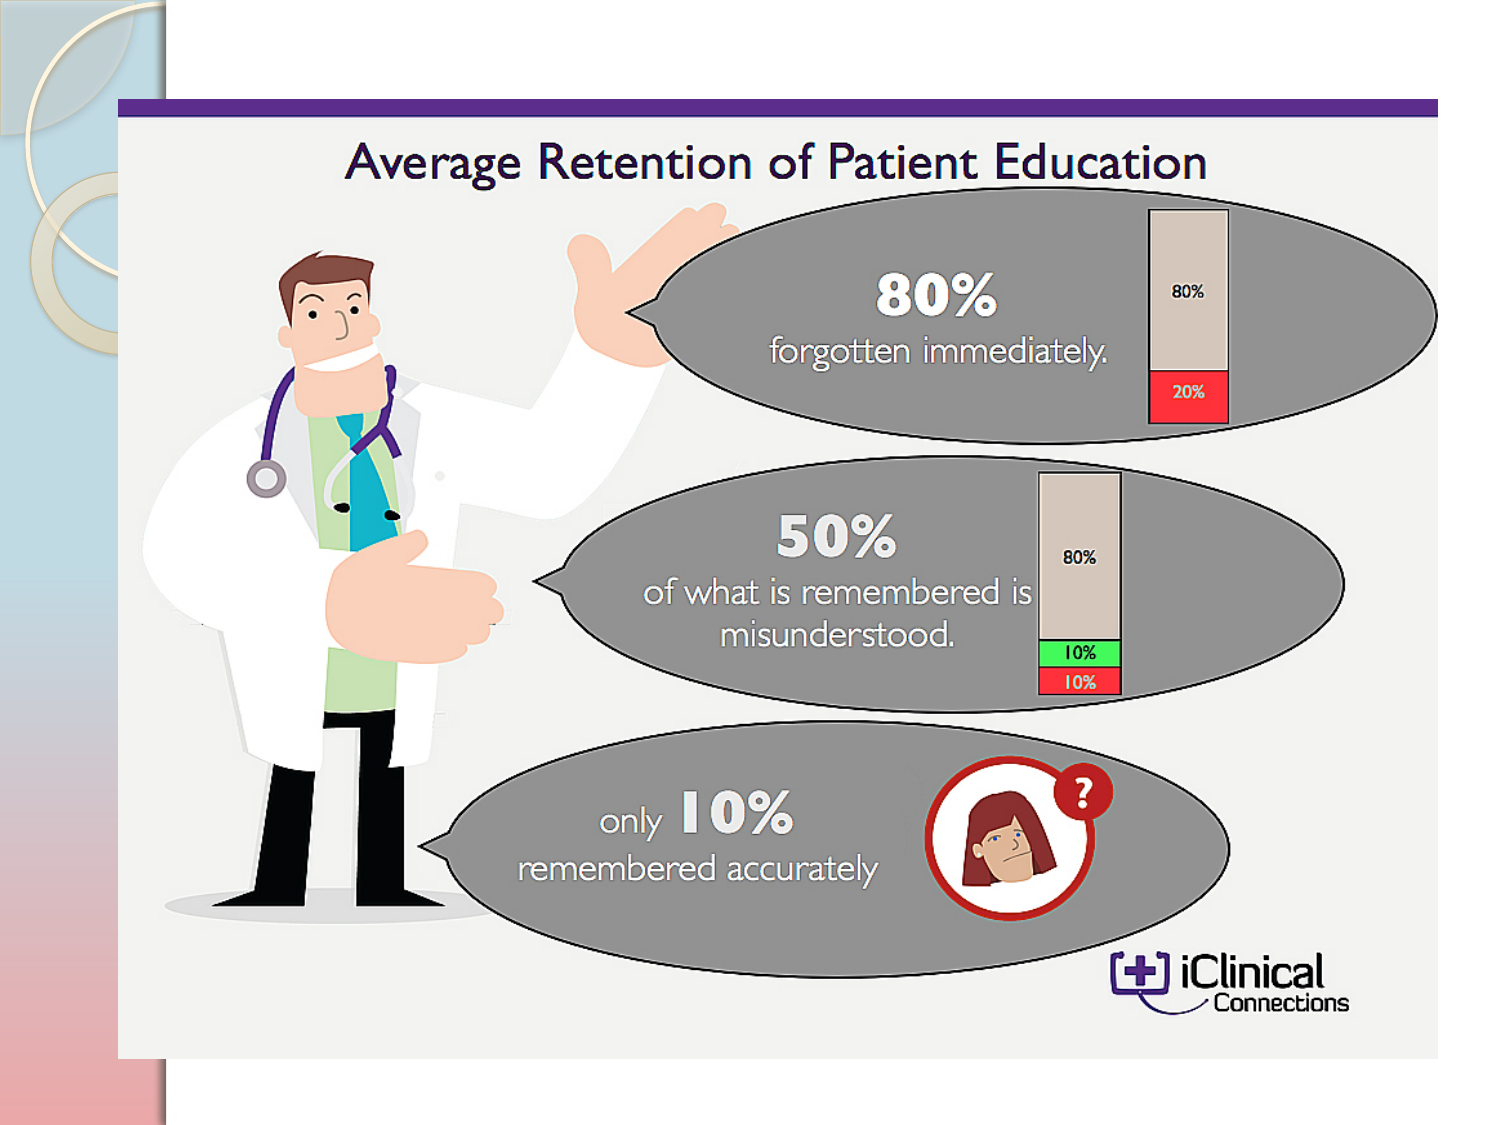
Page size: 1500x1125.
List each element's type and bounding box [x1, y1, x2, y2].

picture [118, 99, 1438, 1060]
